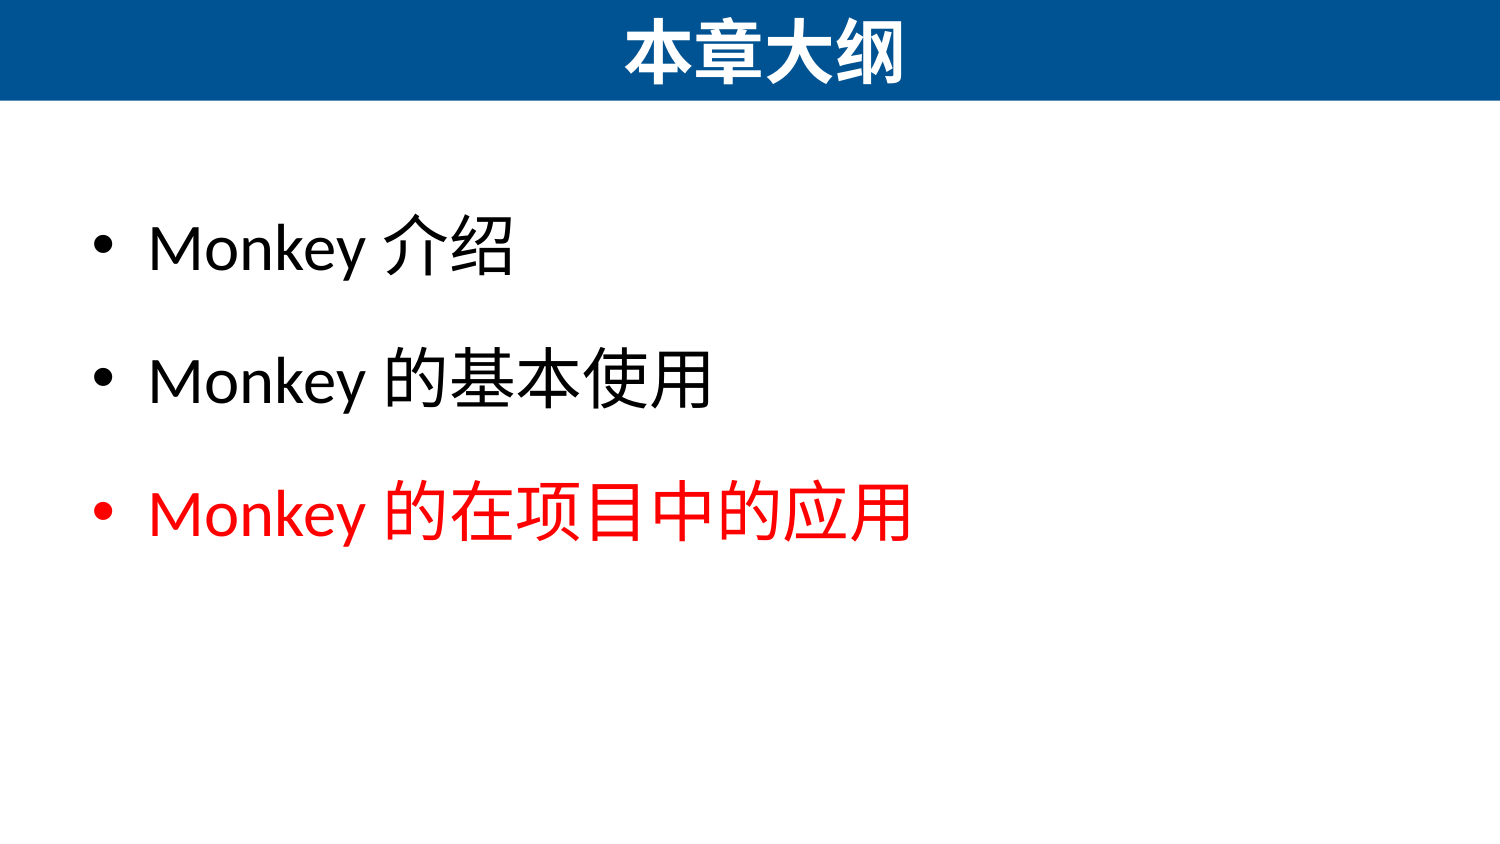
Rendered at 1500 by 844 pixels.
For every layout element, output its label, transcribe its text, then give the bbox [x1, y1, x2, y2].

list Monkey介绍 Monkey的基本使用 Monkey的在项目中的应用 [76, 156, 1427, 713]
title 本章大纲 [29, 0, 1500, 101]
